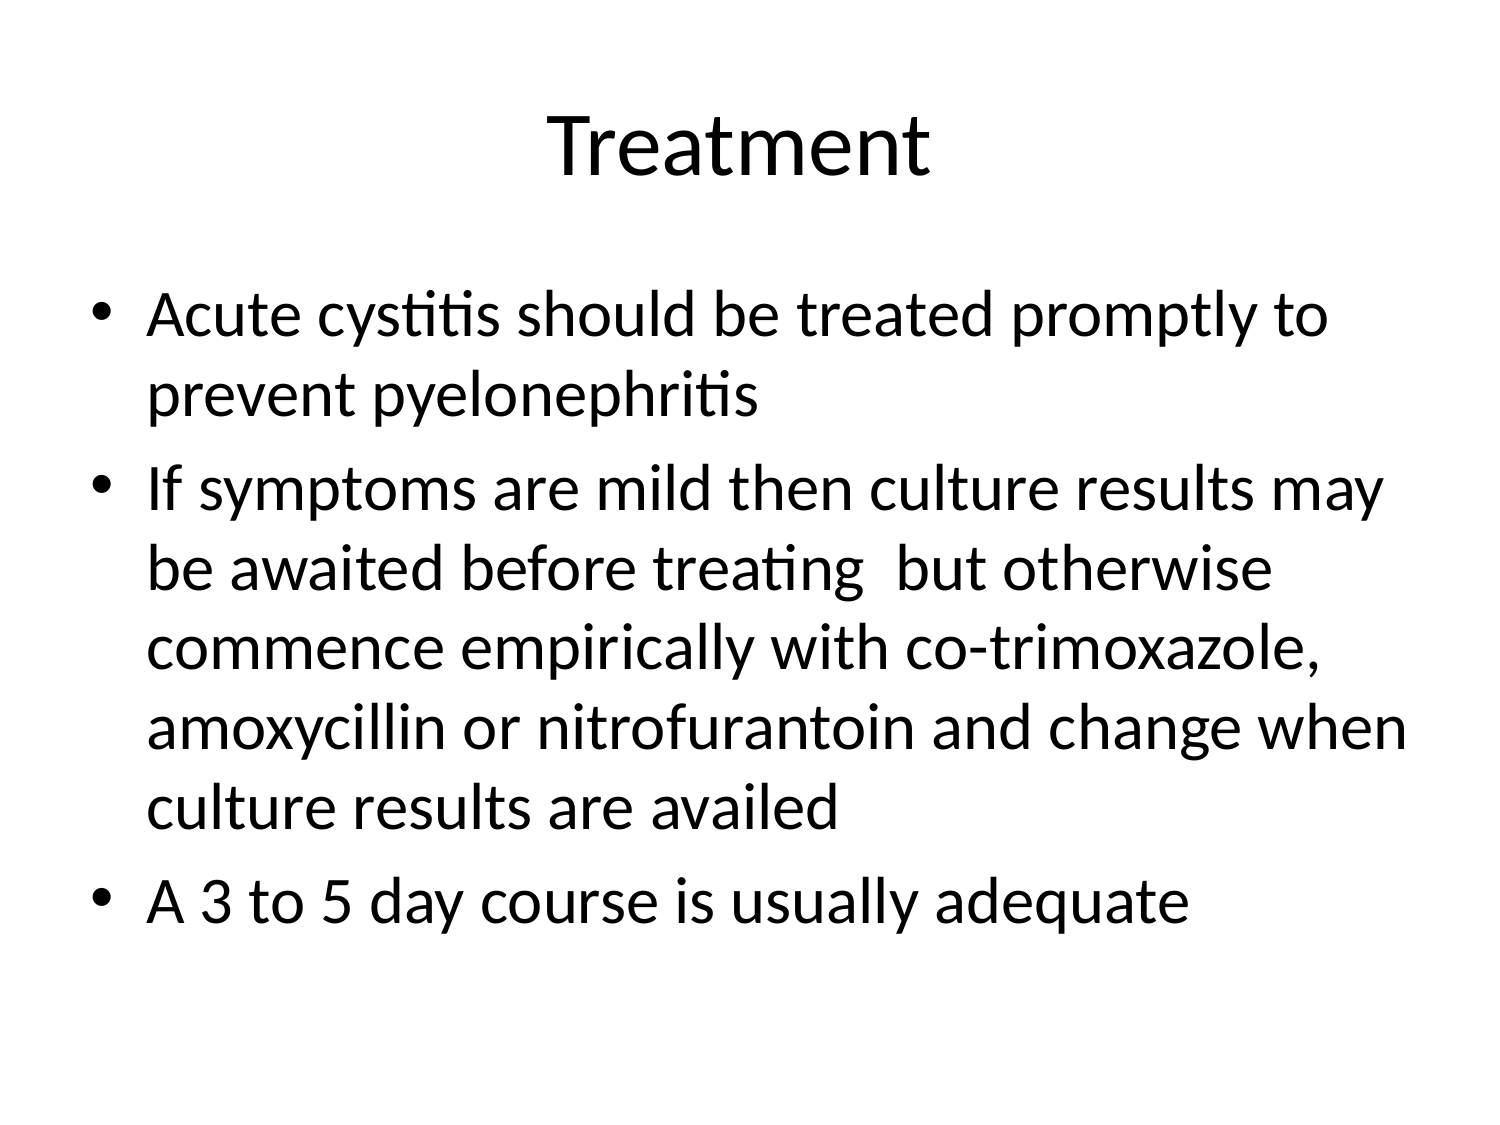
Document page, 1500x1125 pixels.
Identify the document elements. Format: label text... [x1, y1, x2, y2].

list Acute cystitis should be treated promptly to prevent pyelonephritis If symptoms are mild then culture results may be awaited before treating but otherwise commence empirically with co-trimoxazole, amoxycillin or nitrofurantoin and change when culture results are availed A 3 to 5 day course is usually adequate [75, 262, 1425, 1005]
title Treatment [75, 45, 1425, 233]
